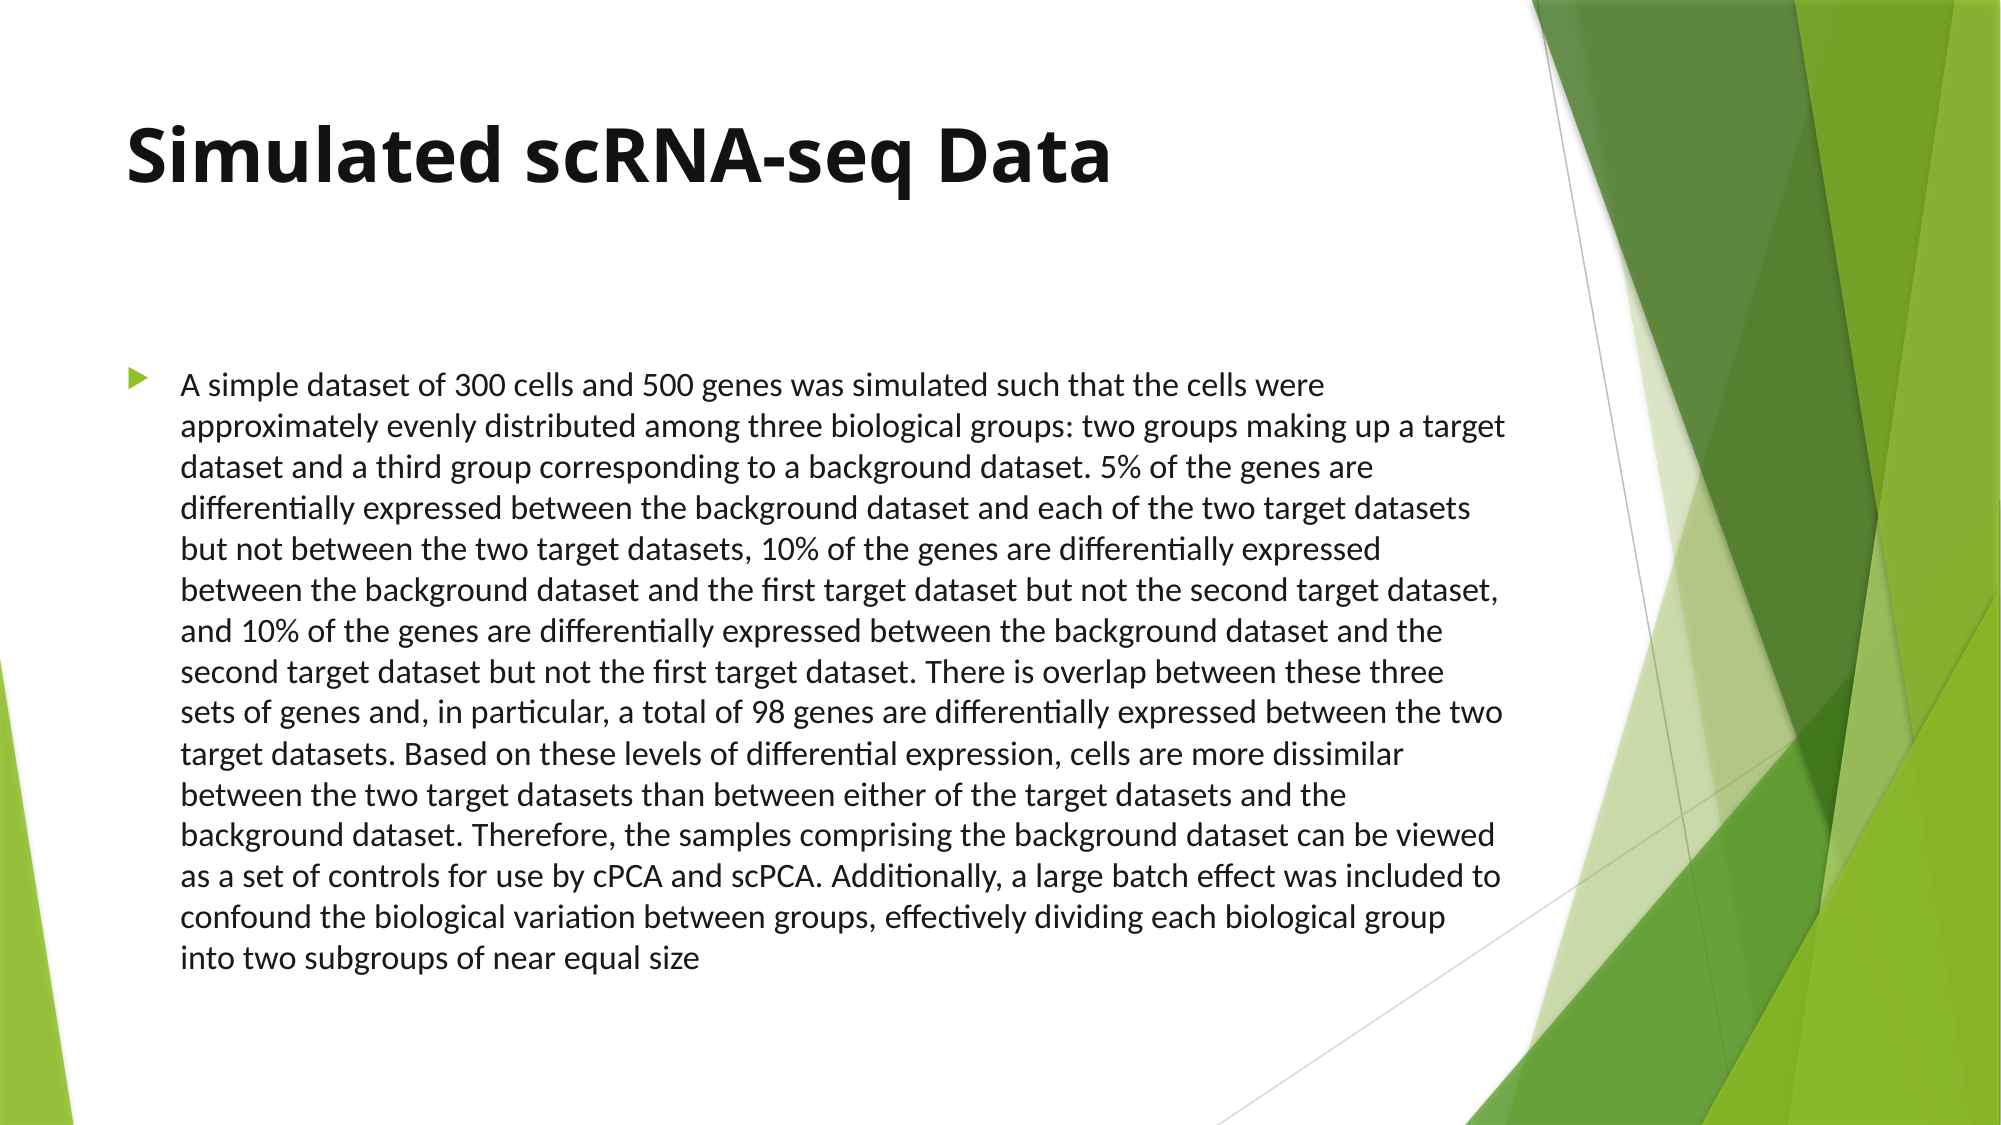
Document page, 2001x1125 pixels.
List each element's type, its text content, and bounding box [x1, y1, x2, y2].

list A simple dataset of 300 cells and 500 genes was simulated such that the cells were approximately evenly distributed among three biological groups: two groups making up a target dataset and a third group corresponding to a background dataset. 5% of the genes are differentially expressed between the background dataset and each of the two target datasets but not between the two target datasets, 10% of the genes are differentially expressed between the background dataset and the first target dataset but not the second target dataset, and 10% of the genes are differentially expressed between the background dataset and the second target dataset but not the first target dataset. There is overlap between these three sets of genes and, in particular, a total of 98 genes are differentially expressed between the two target datasets. Based on these levels of differential expression, cells are more dissimilar between the two target datasets than between either of the target datasets and the background dataset. Therefore, the samples comprising the background dataset can be viewed as a set of controls for use by cPCA and scPCA. Additionally, a large batch effect was included to confound the biological variation between groups, effectively dividing each biological group into two subgroups of near equal size [111, 354, 1522, 992]
title Simulated scRNA-seq Data [111, 99, 1522, 317]
